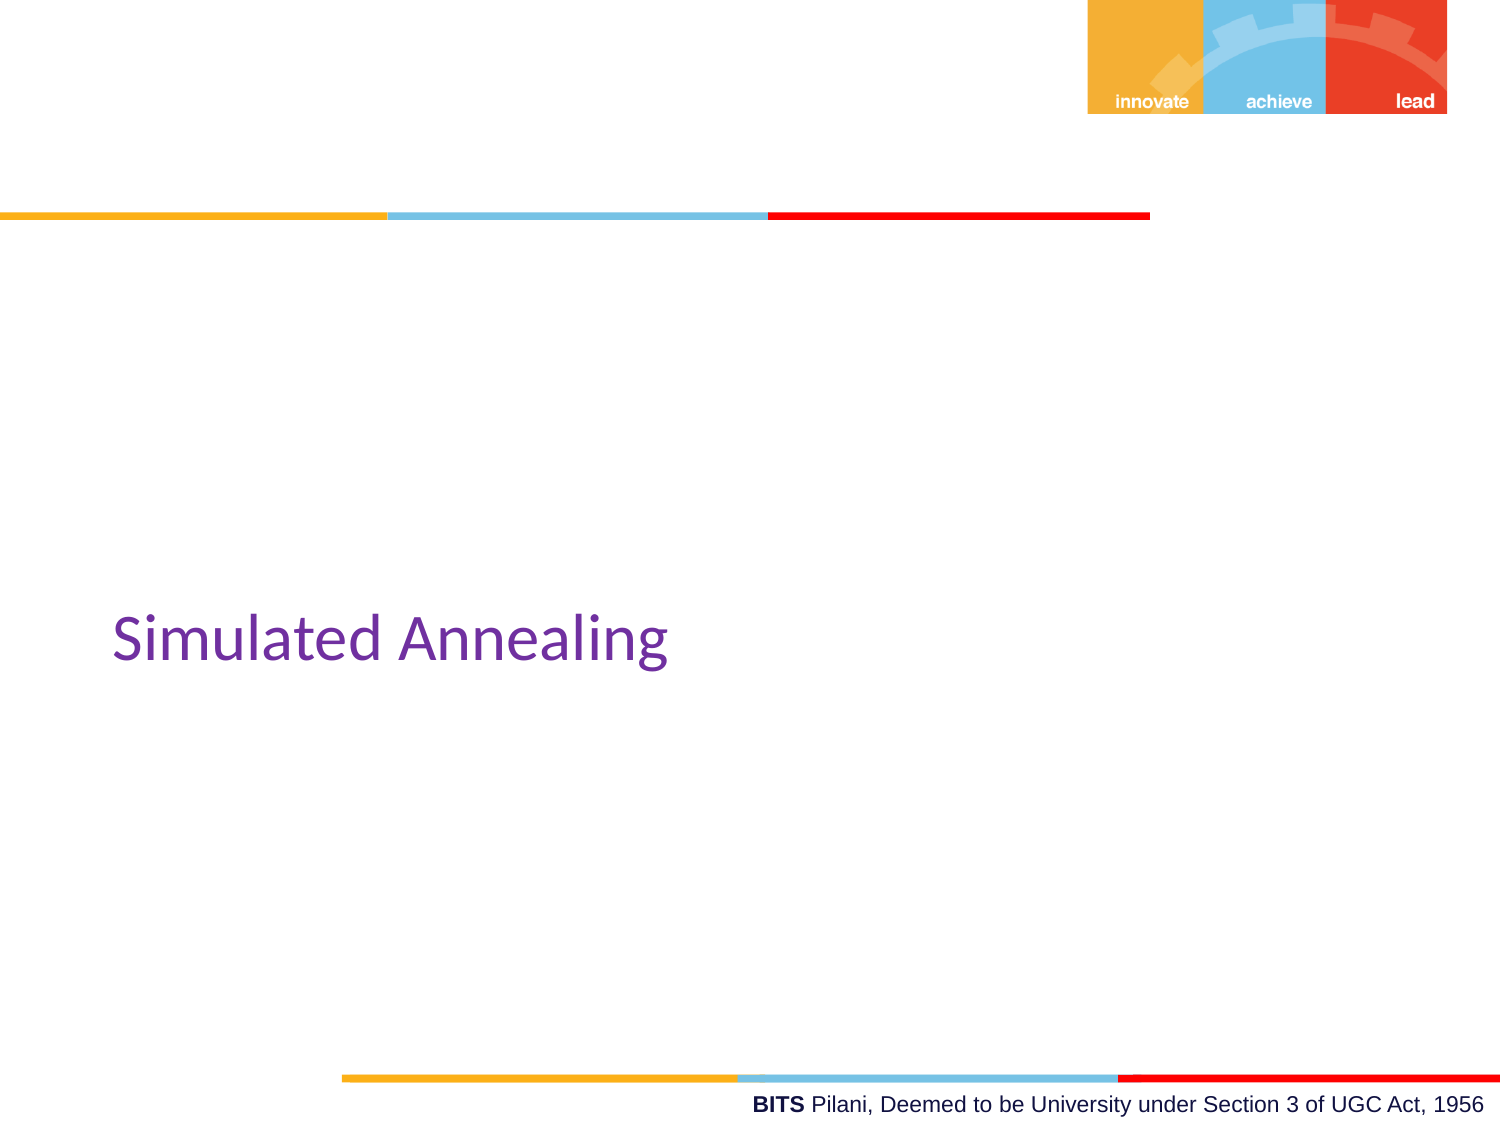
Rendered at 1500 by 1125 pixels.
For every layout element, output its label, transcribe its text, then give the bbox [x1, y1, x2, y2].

picture [1087, 0, 1448, 114]
subtitle Simulated Annealing [75, 262, 1425, 1005]
